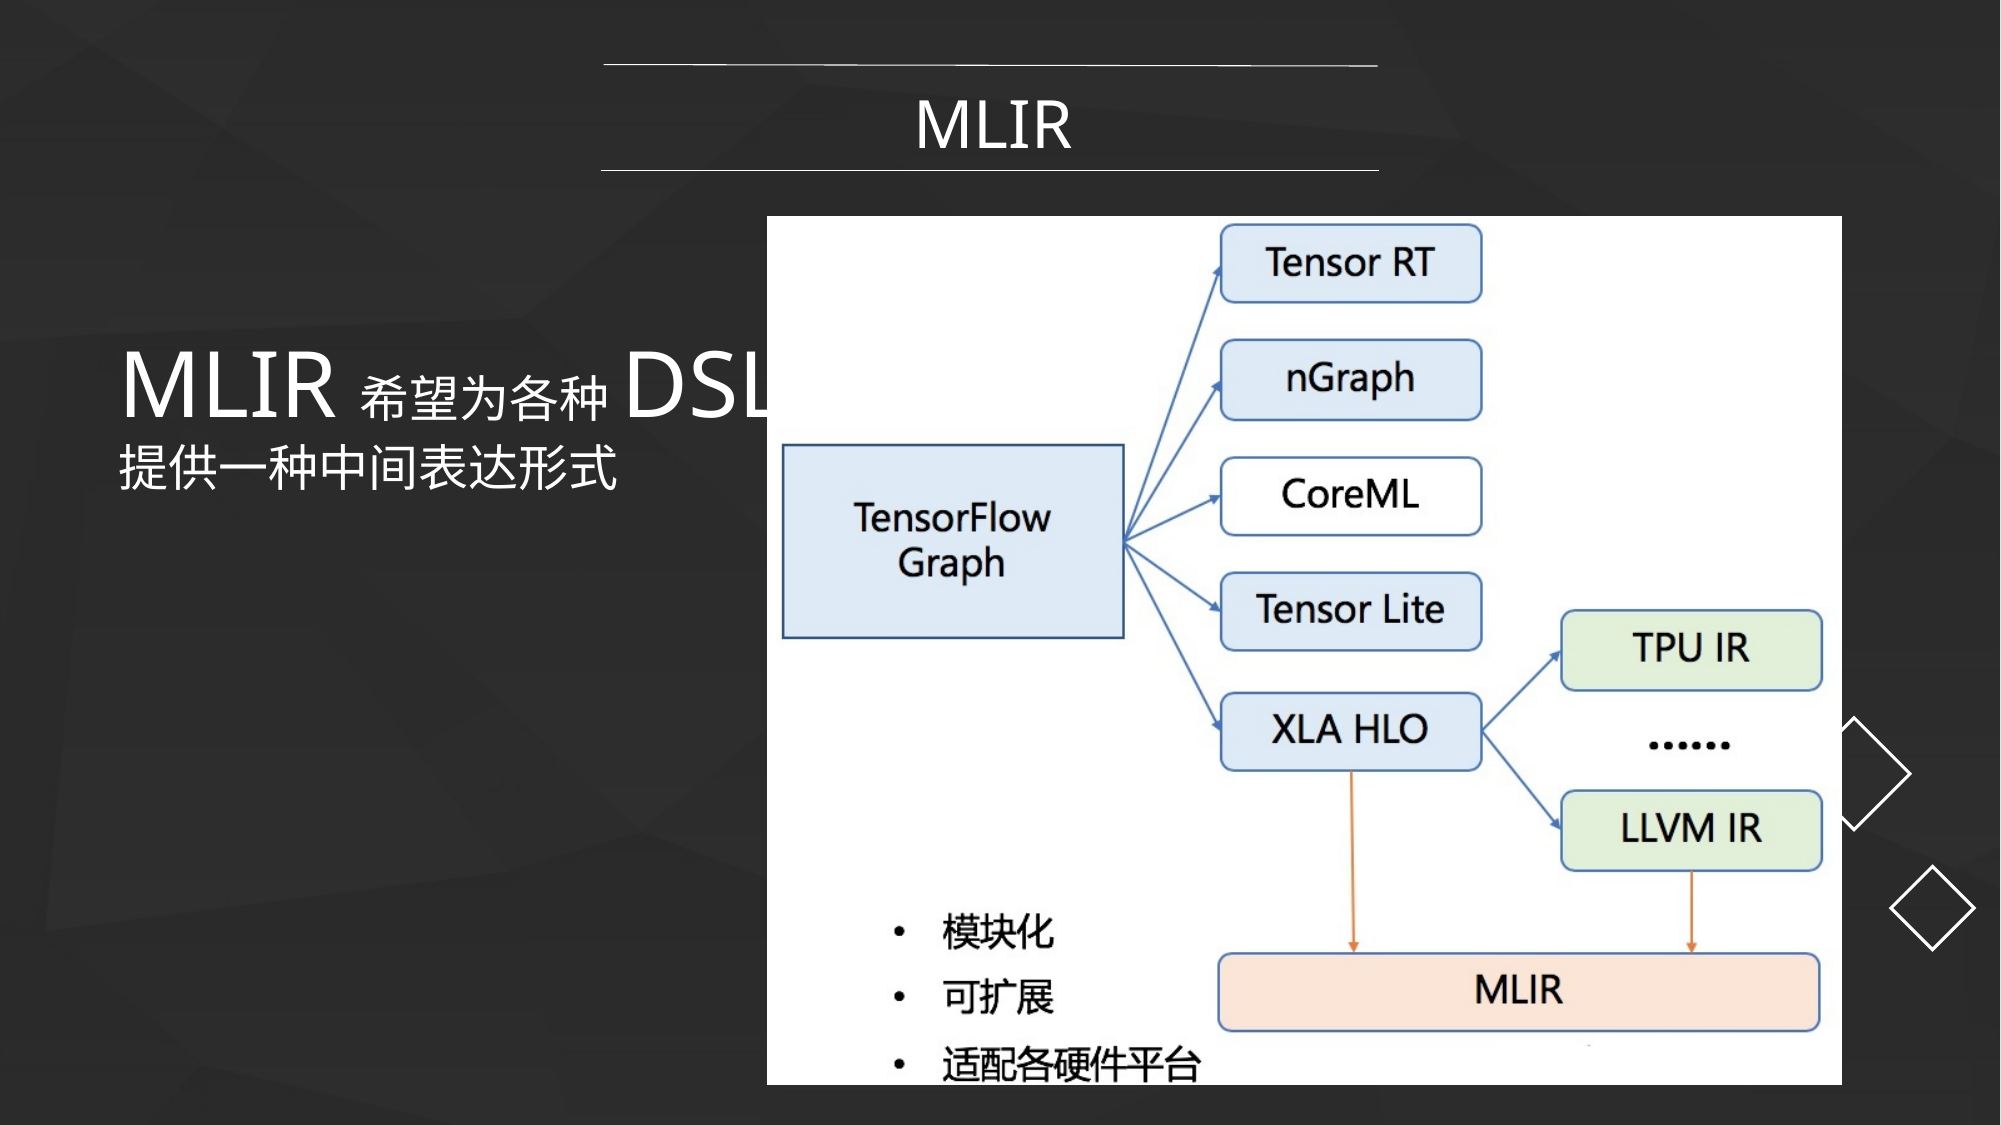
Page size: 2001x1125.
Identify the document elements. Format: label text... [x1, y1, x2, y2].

text_box MLIR希望为各种DSL 提供一种中间表达形式 [103, 318, 767, 504]
text_box MLIR [898, 74, 1711, 170]
text_box [1842, 716, 1912, 832]
picture [0, 0, 2001, 1125]
text_box [1889, 864, 1976, 952]
